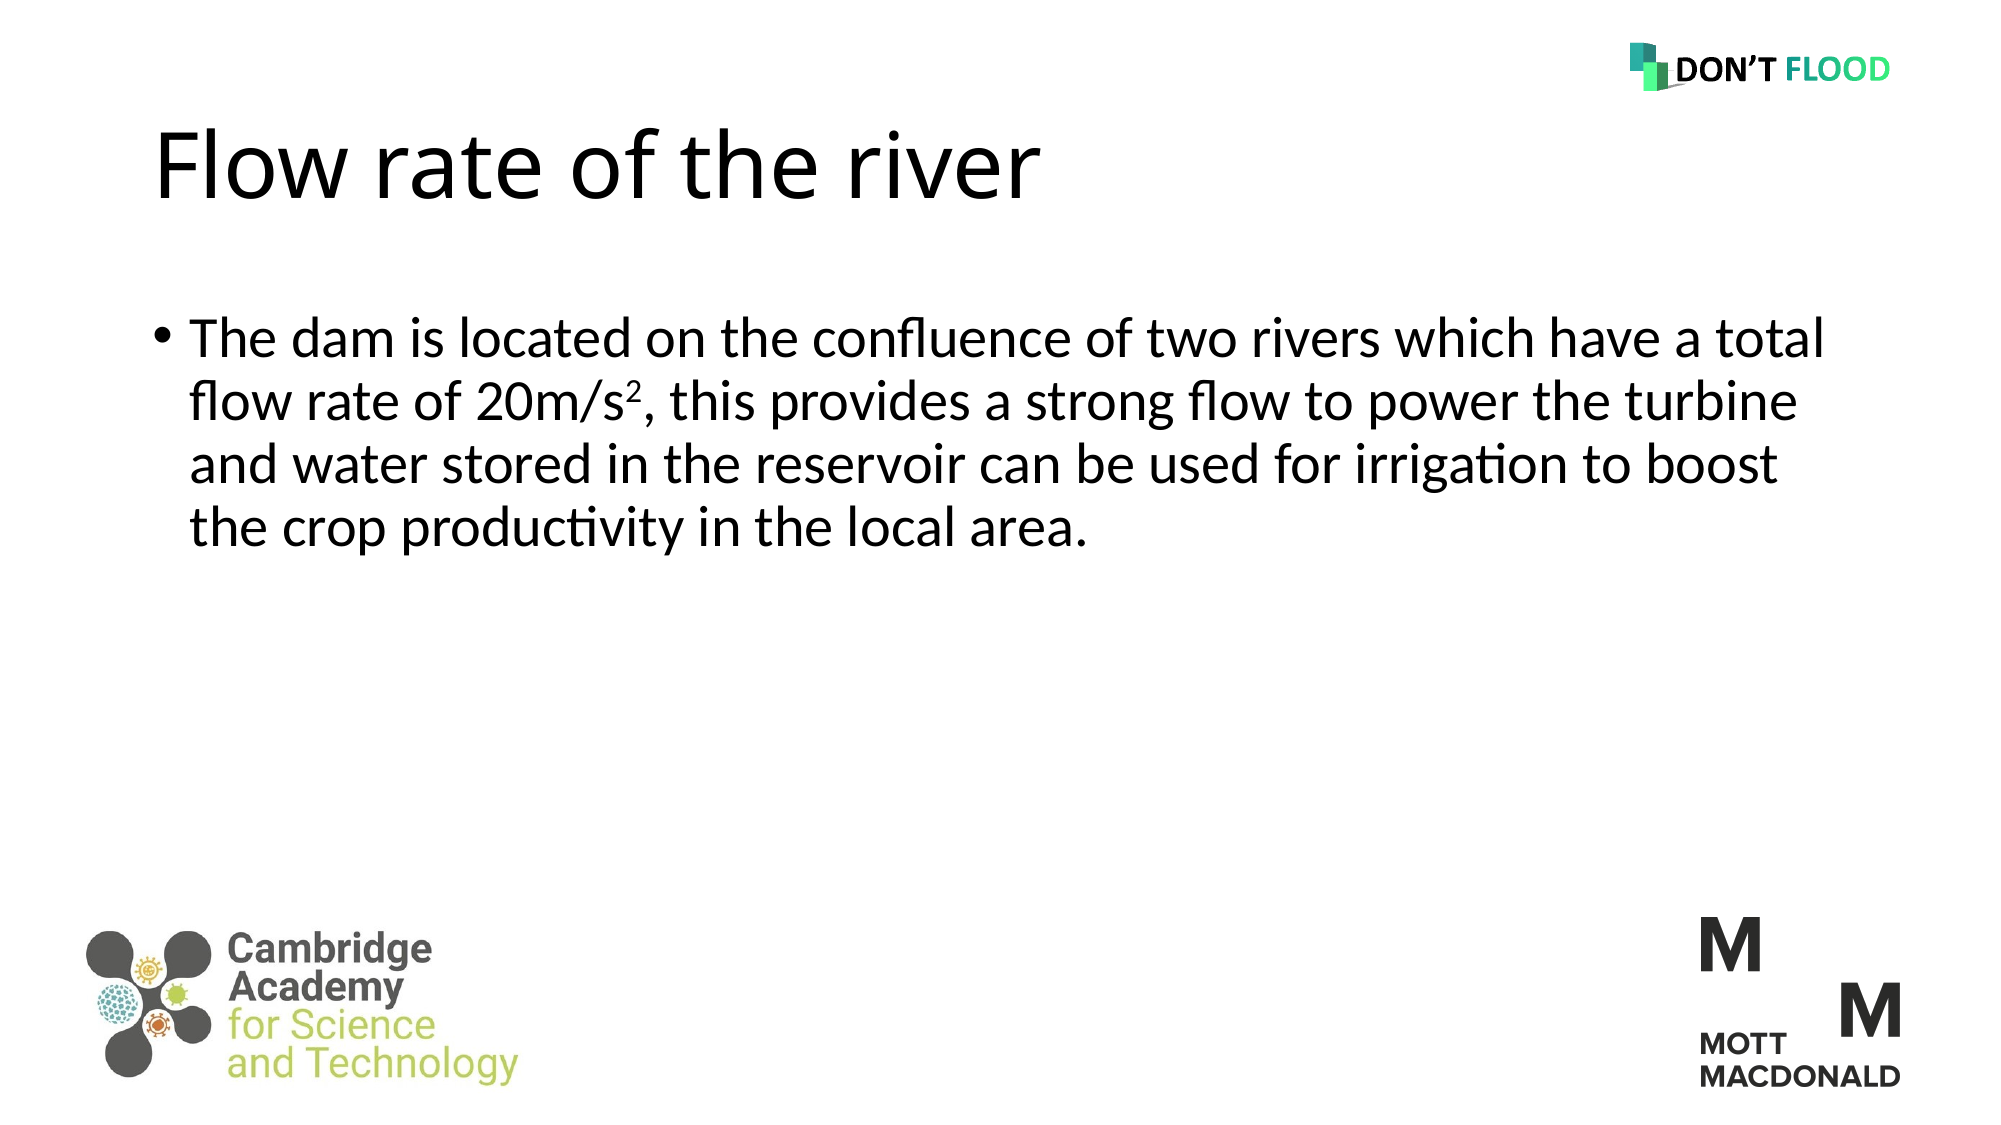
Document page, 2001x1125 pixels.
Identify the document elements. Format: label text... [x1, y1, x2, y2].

list The dam is located on the confluence of two rivers which have a total flow rate of 20m/s2, this provides a strong flow to power the turbine and water stored in the reservoir can be used for irrigation to boost the crop productivity in the local area. [137, 299, 1863, 1014]
picture [1623, 37, 1900, 98]
picture [52, 909, 552, 1095]
title Flow rate of the river [137, 59, 1863, 278]
picture [1701, 917, 1900, 1087]
